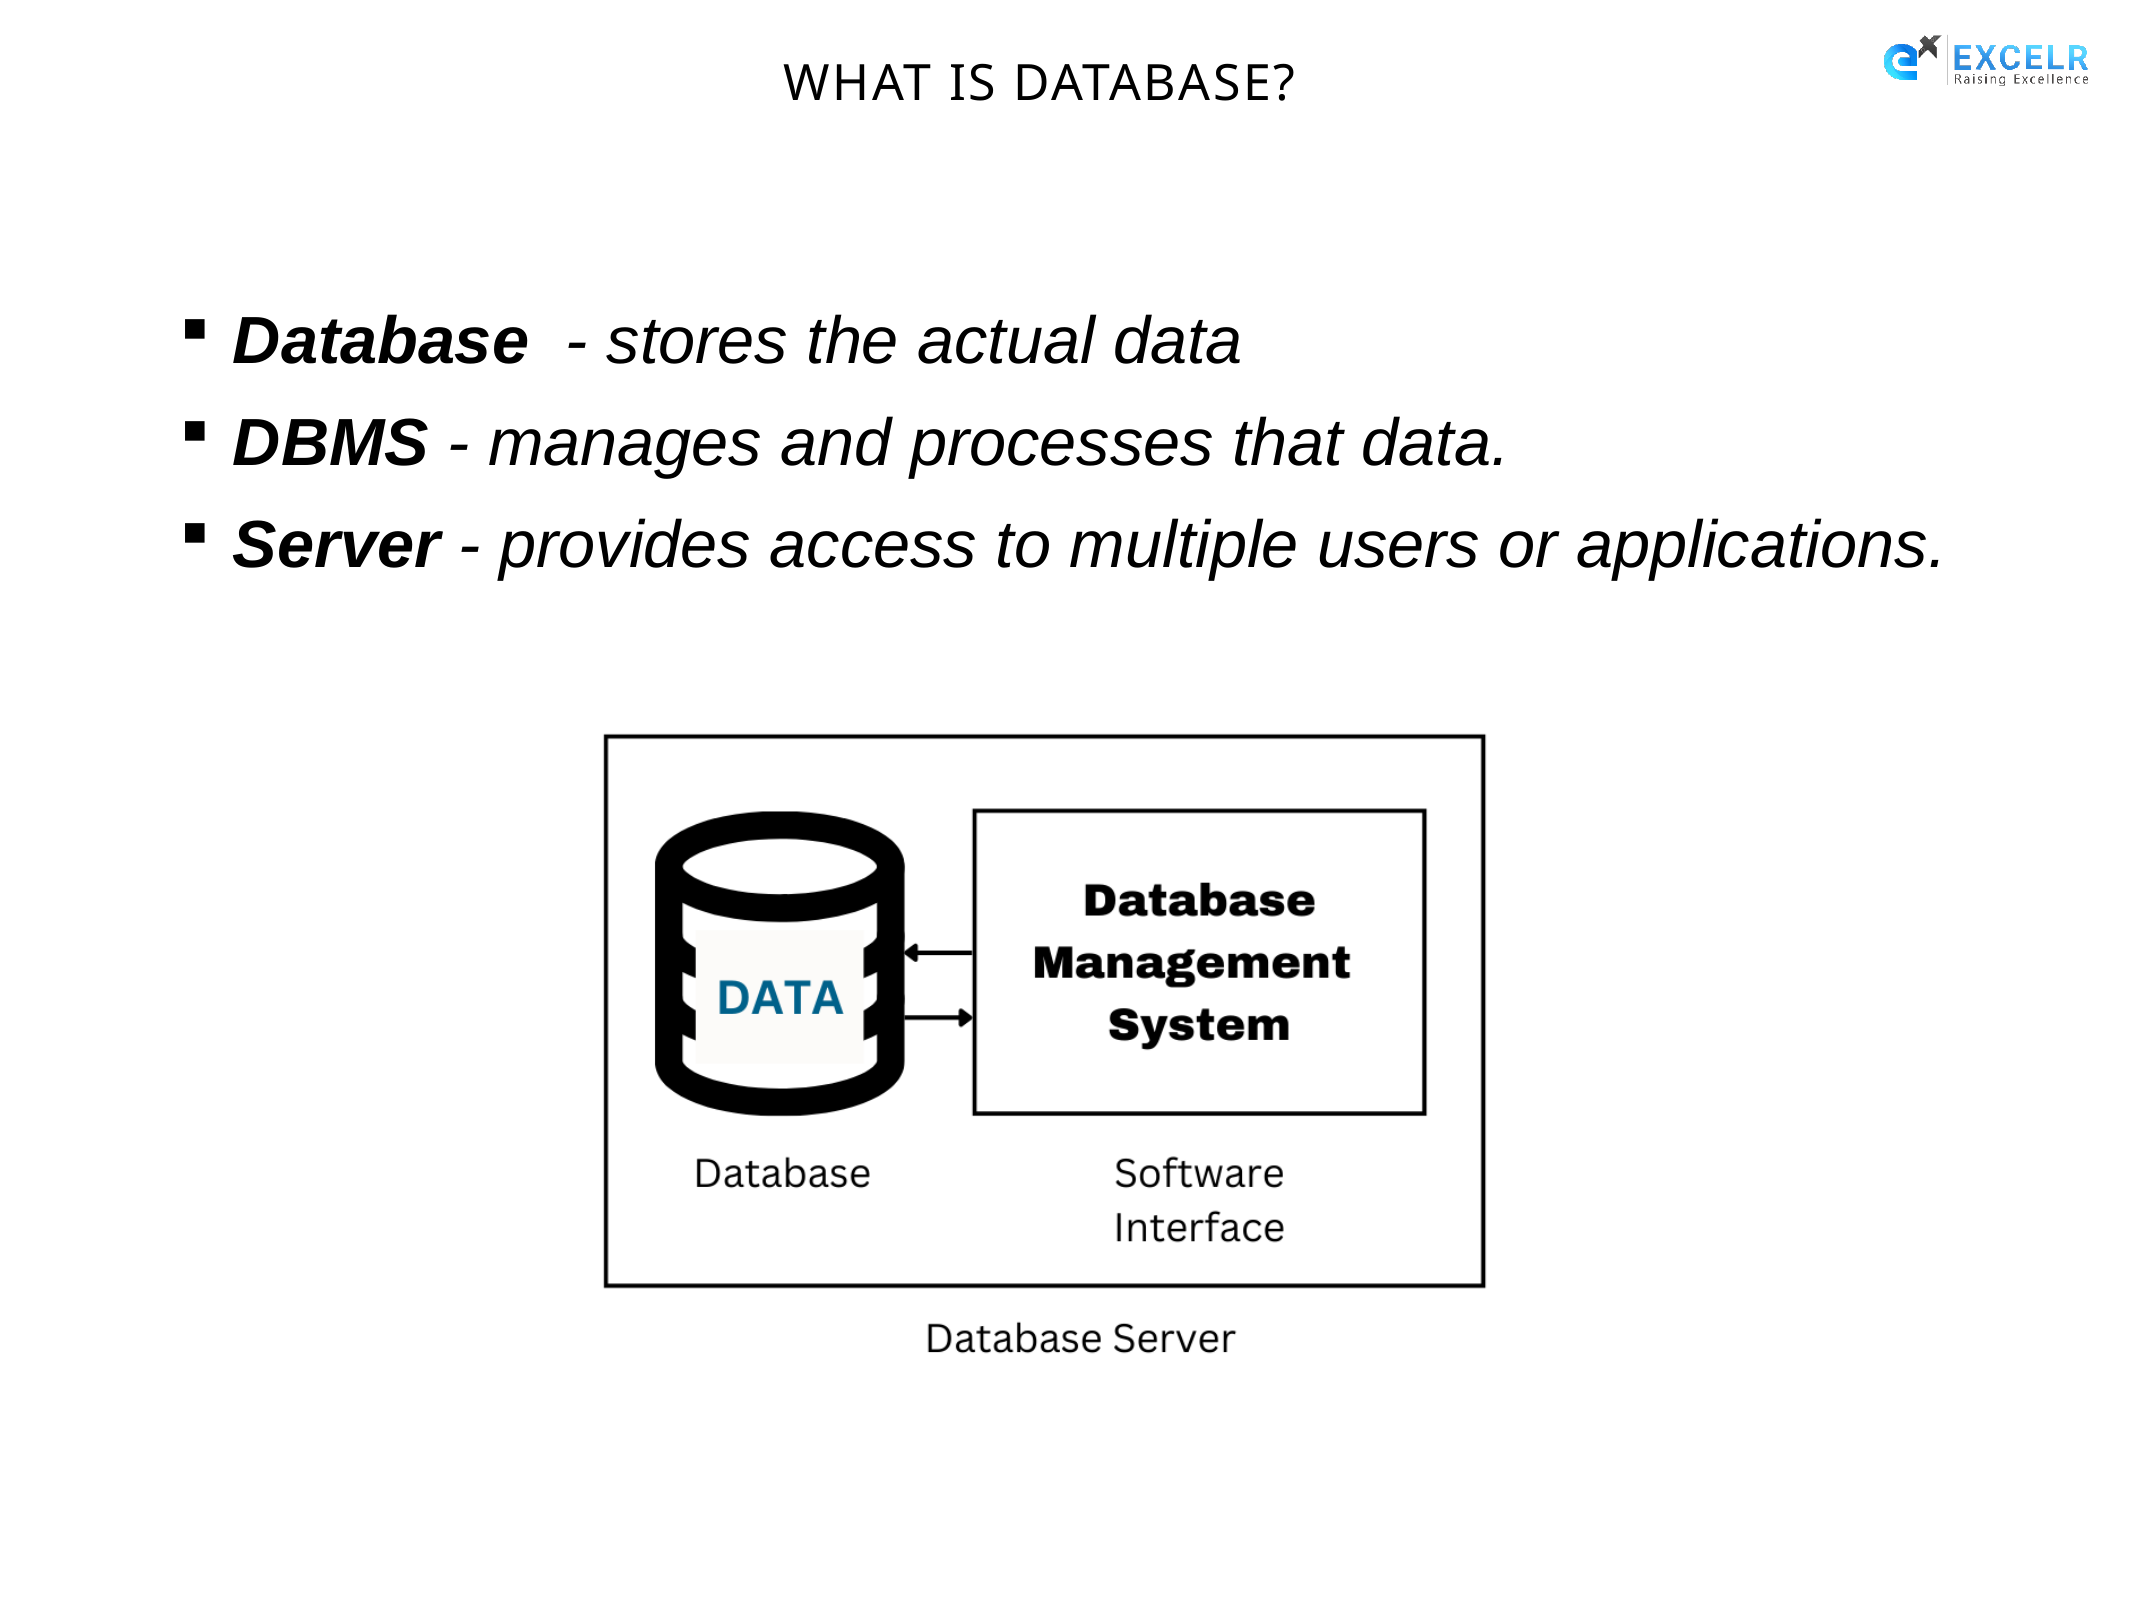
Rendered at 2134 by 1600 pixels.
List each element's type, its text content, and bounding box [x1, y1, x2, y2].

text_box Database - stores the actual data DBMS - manages and processes that data. Server - provides access to multiple users or applications. [164, 211, 1969, 1437]
picture [1882, 3, 2090, 120]
picture [499, 709, 1519, 1446]
list What is database? [123, 52, 1882, 118]
